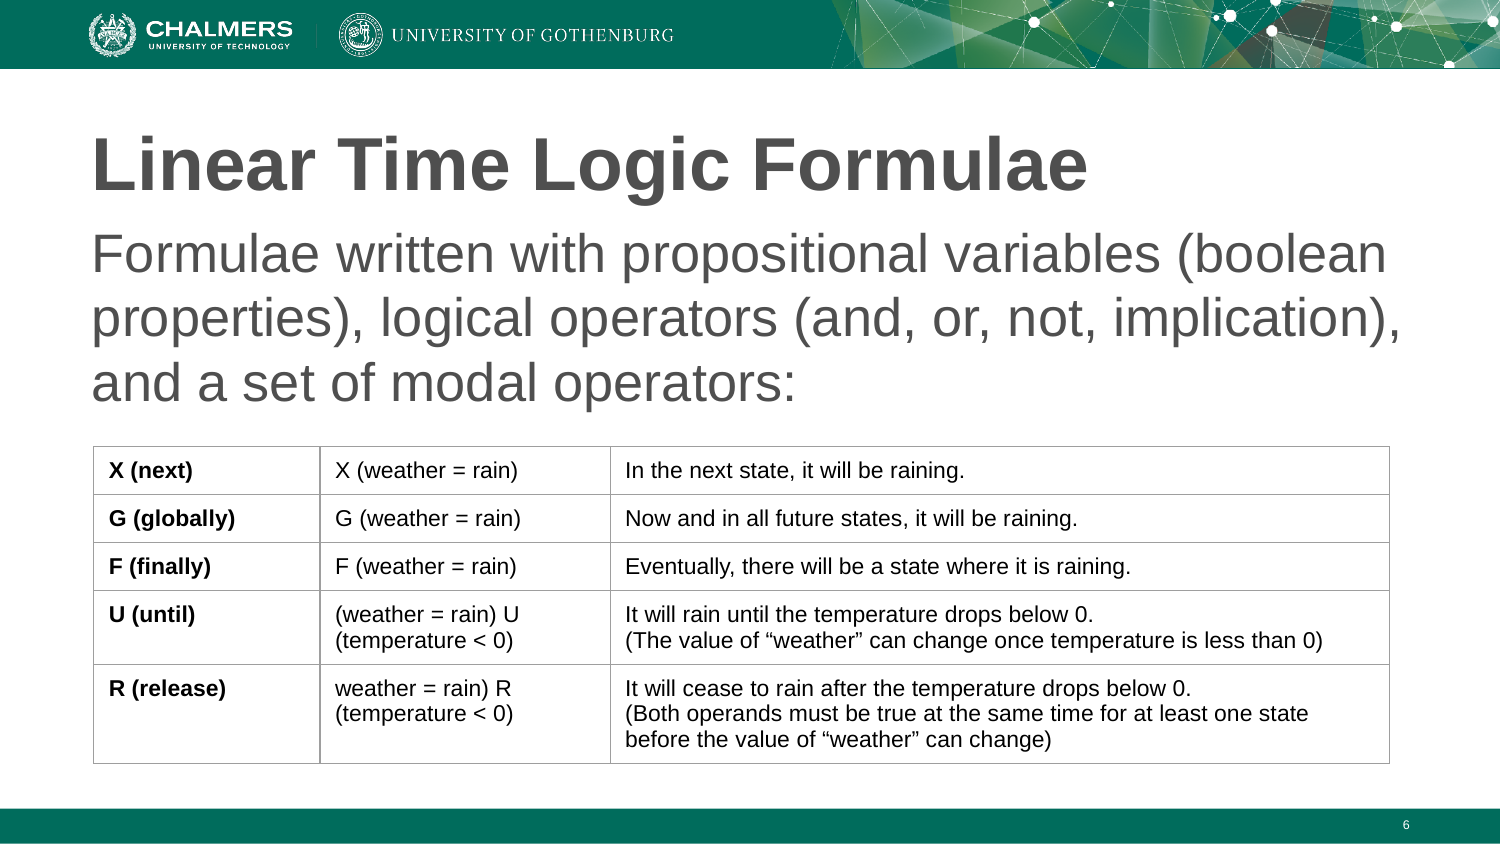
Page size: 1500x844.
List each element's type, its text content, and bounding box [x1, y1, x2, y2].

slide_number ‹#› [1074, 809, 1425, 844]
table_cell It will cease to rain after the temperature drops below 0. (Both operands must be true at the same time for at least one state before the value of “weather” can change) [611, 665, 1389, 763]
table_cell F (weather = rain) [321, 543, 610, 590]
title Linear Time Logic Formulae [76, 100, 1425, 210]
table_cell weather = rain) R (temperature < 0) [321, 665, 610, 763]
table_cell Now and in all future states, it will be raining. [611, 495, 1389, 542]
table_cell (weather = rain) U (temperature < 0) [321, 591, 610, 664]
table_cell U (until) [94, 591, 319, 664]
table_cell F (finally) [94, 543, 319, 590]
table_cell It will rain until the temperature drops below 0. (The value of “weather” can change once temperature is less than 0) [611, 591, 1389, 664]
table_cell Eventually, there will be a state where it is raining. [611, 543, 1389, 590]
table_header In the next state, it will be raining. [611, 447, 1389, 494]
table_cell R (release) [94, 665, 319, 763]
picture [759, 0, 1500, 68]
list Formulae written with propositional variables (boolean properties), logical operators (and, or, not, implication), and a set of modal operators: [76, 210, 1425, 782]
picture [64, 0, 696, 85]
table_header X (next) [94, 447, 319, 494]
table_cell G (globally) [94, 495, 319, 542]
table_cell G (weather = rain) [321, 495, 610, 542]
table_header X (weather = rain) [321, 447, 610, 494]
